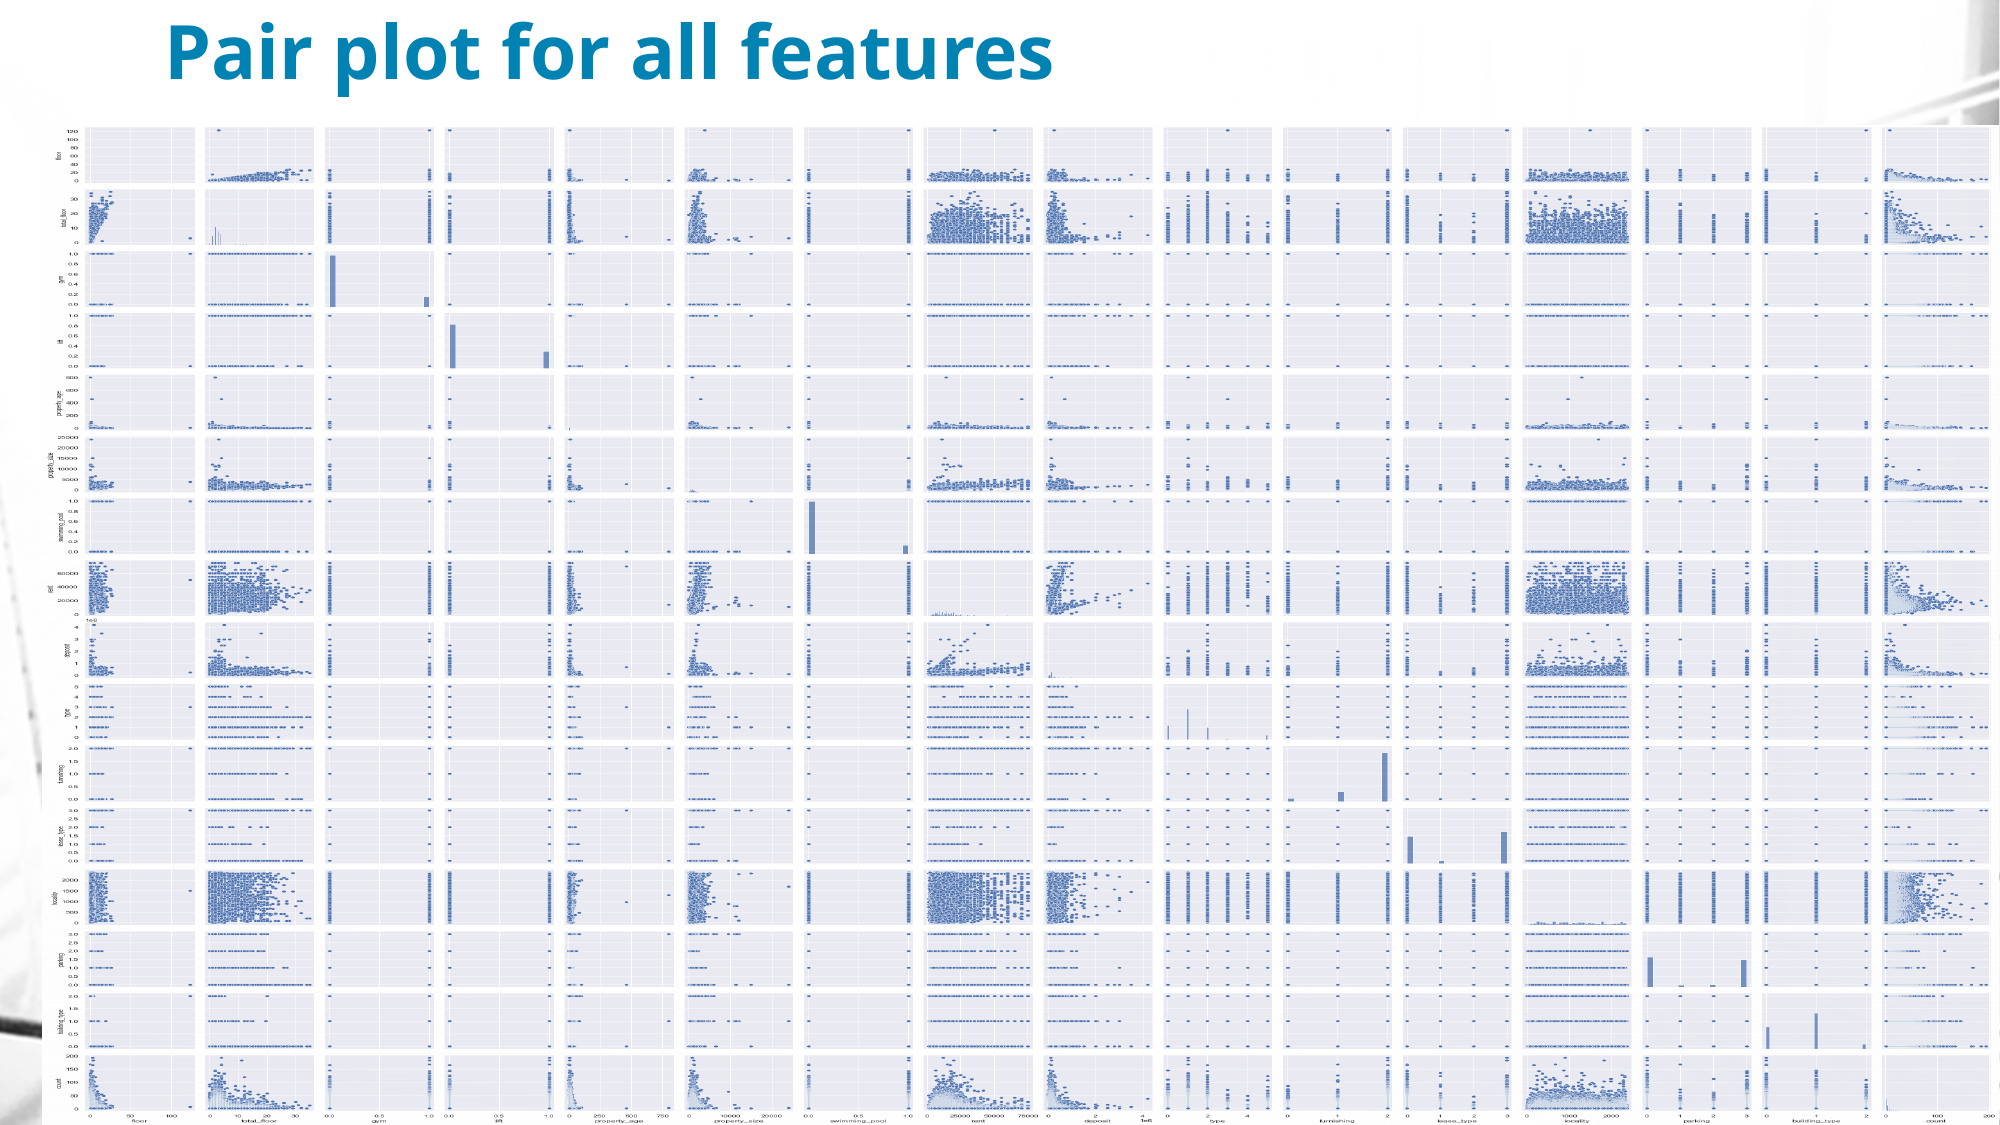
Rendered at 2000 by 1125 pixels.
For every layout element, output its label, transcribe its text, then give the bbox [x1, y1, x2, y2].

picture [0, 0, 2000, 1125]
title Pair plot for all features [149, 7, 1591, 102]
